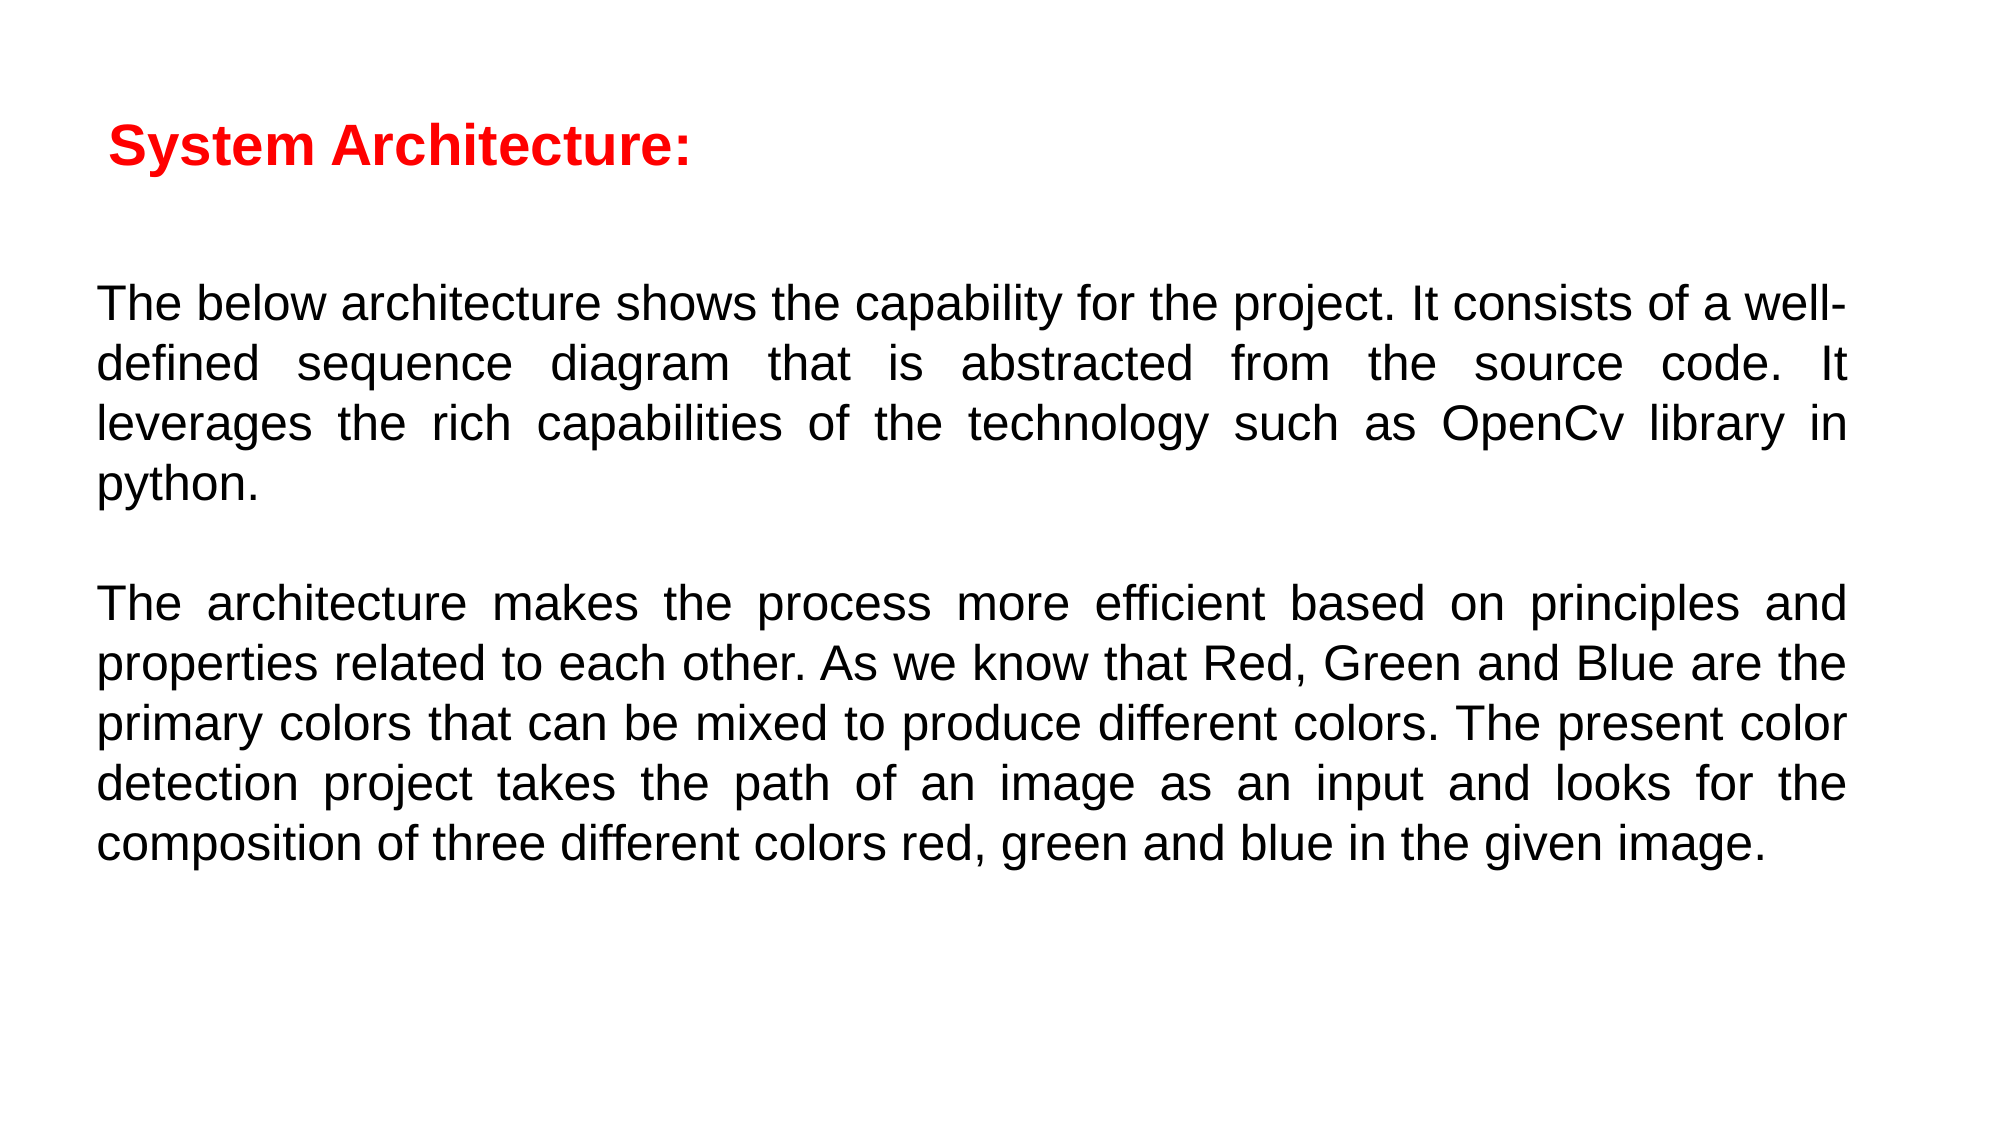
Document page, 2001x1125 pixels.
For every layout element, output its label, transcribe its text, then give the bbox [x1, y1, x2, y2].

text_box The below architecture shows the capability for the project. It consists of a well-defined sequence diagram that is abstracted from the source code. It leverages the rich capabilities of the technology such as OpenCv library in python. The architecture makes the process more efficient based on principles and properties related to each other. As we know that Red, Green and Blue are the primary colors that can be mixed to produce different colors. The present color detection project takes the path of an image as an input and looks for the composition of three different colors red, green and blue in the given image. [81, 202, 1864, 878]
text_box System Architecture: [93, 99, 787, 185]
